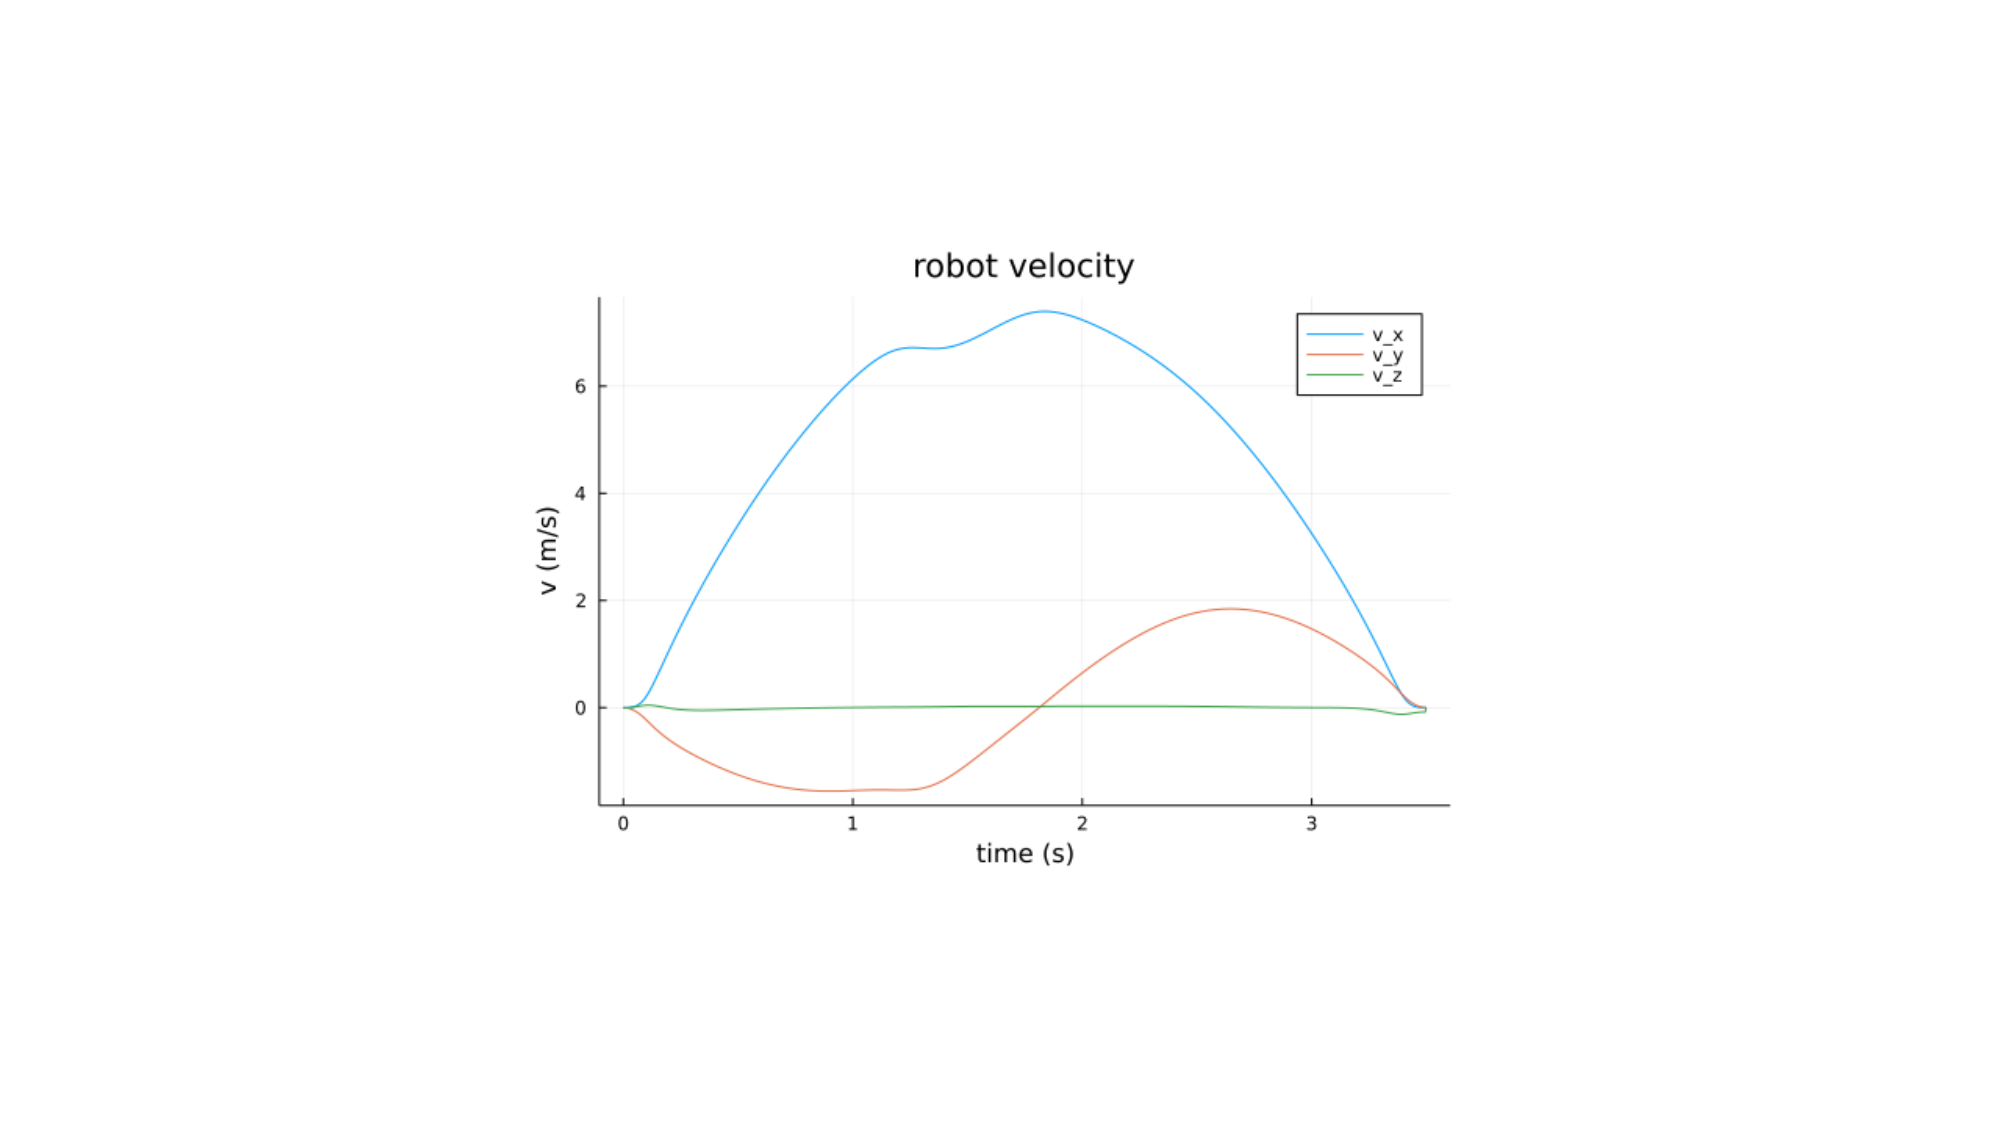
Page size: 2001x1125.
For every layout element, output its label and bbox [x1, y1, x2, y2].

picture [531, 249, 1469, 875]
